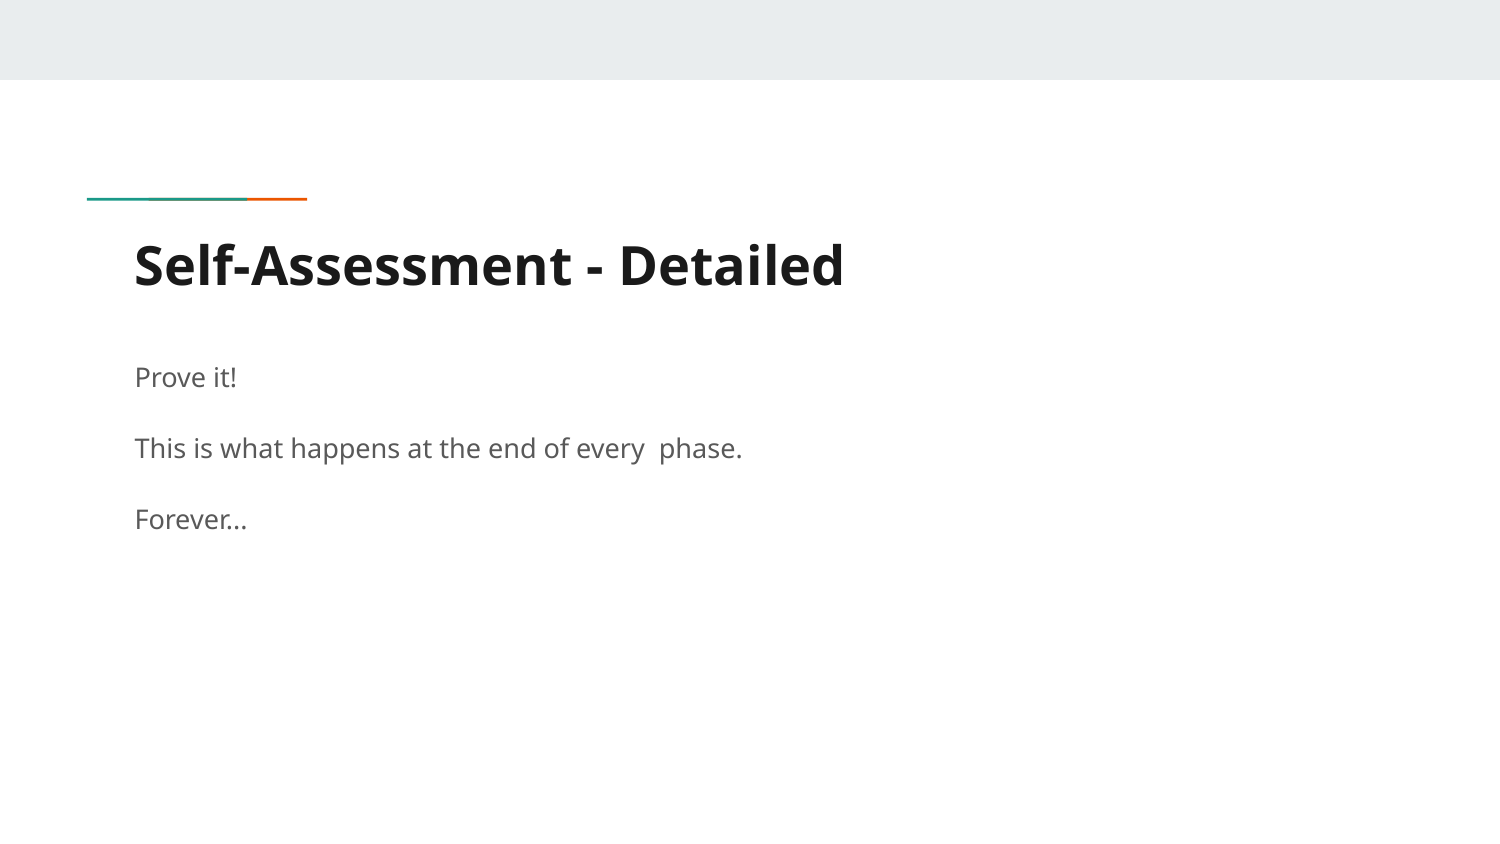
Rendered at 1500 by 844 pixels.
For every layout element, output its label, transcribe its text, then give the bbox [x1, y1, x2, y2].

list Prove it! This is what happens at the end of every phase. Forever... [119, 341, 1381, 712]
title Self-Assessment - Detailed [119, 216, 1381, 305]
